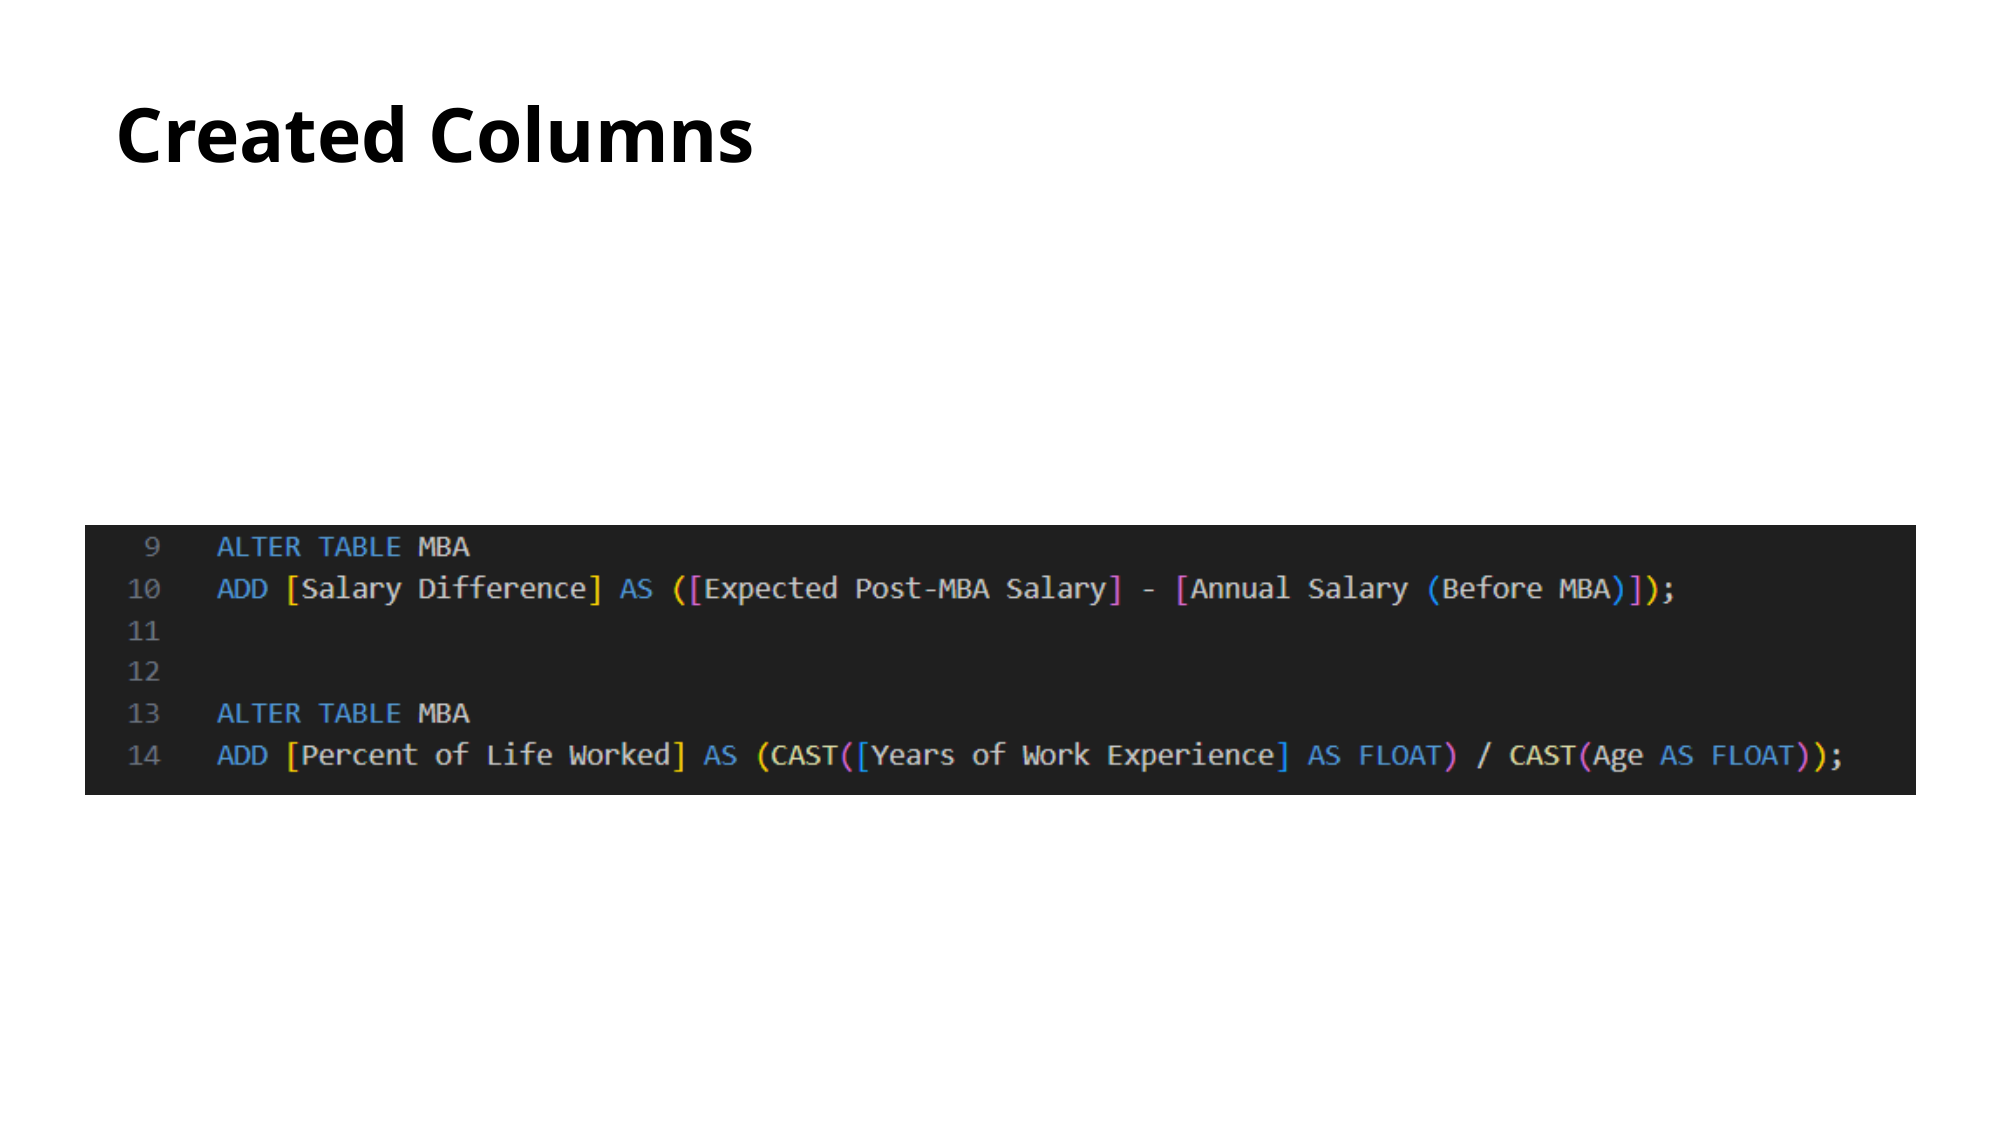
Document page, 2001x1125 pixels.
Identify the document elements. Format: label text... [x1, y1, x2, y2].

title Created Columns [100, 90, 1849, 276]
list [85, 525, 1916, 795]
